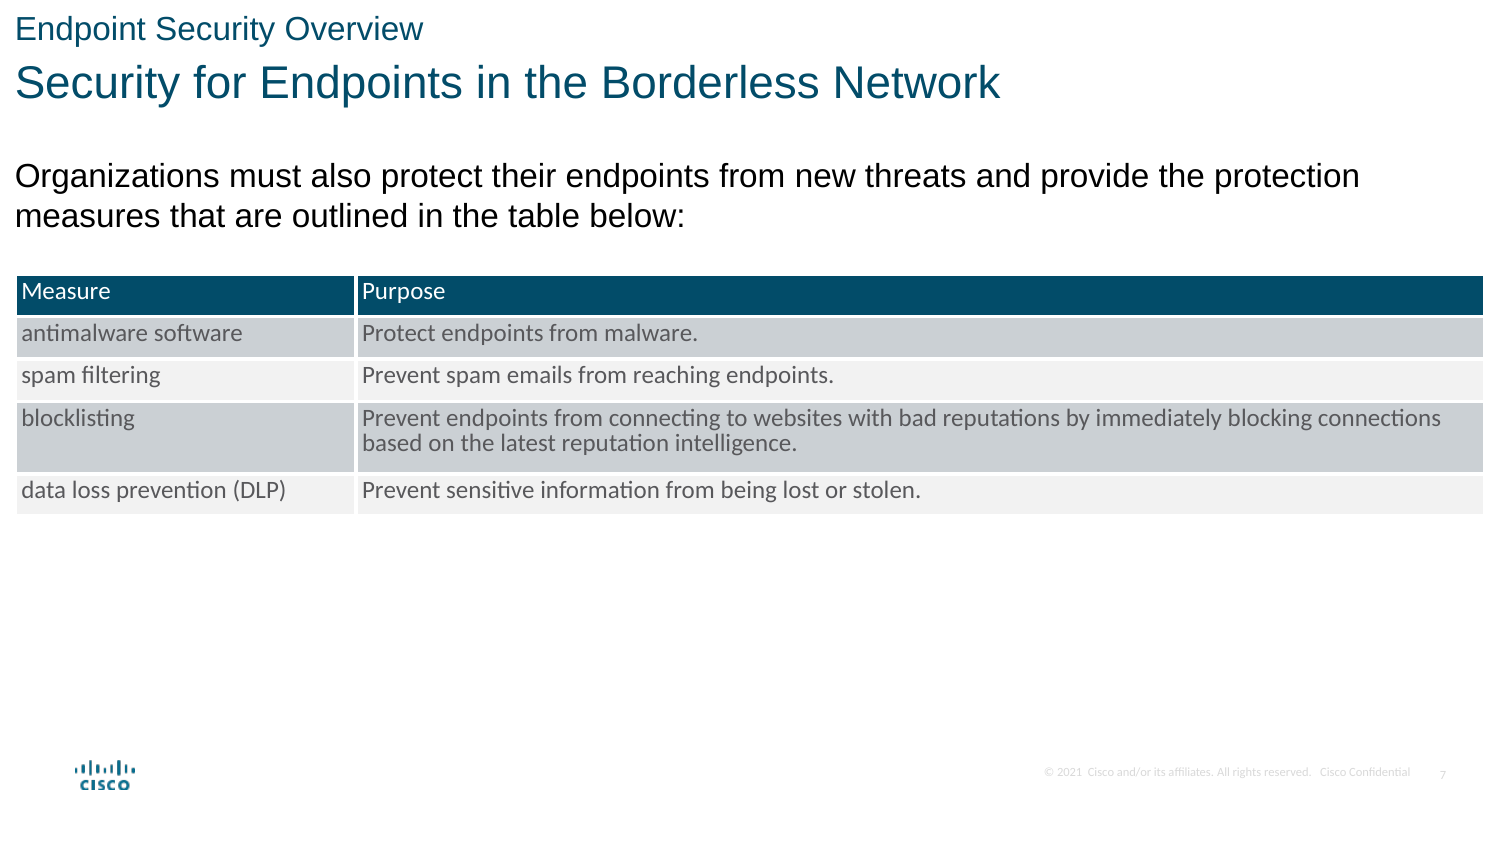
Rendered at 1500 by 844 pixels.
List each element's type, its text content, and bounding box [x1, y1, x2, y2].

table_header Measure [17, 276, 354, 315]
table_cell Prevent sensitive information from being lost or stolen. [358, 476, 1483, 514]
table_cell Prevent spam emails from reaching endpoints. [358, 361, 1483, 400]
picture [75, 759, 135, 790]
table_header Purpose [358, 276, 1483, 315]
list Security for Endpoints in the Borderless Network [0, 45, 1500, 195]
list Endpoint Security Overview [0, 0, 1500, 45]
table_cell Protect endpoints from malware. [358, 318, 1483, 357]
text_box Organizations must also protect their endpoints from new threats and provide the protection measures that are outlined in the table below: [0, 146, 1432, 242]
table_cell Prevent endpoints from connecting to websites with bad reputations by immediately blocking connections based on the latest reputation intelligence. [358, 403, 1483, 472]
table_cell spam filtering [17, 361, 354, 400]
slide_number 7 [1425, 759, 1500, 797]
table_cell data loss prevention (DLP) [17, 476, 354, 514]
table_cell antimalware software [17, 318, 354, 357]
table_cell blocklisting [17, 403, 354, 472]
